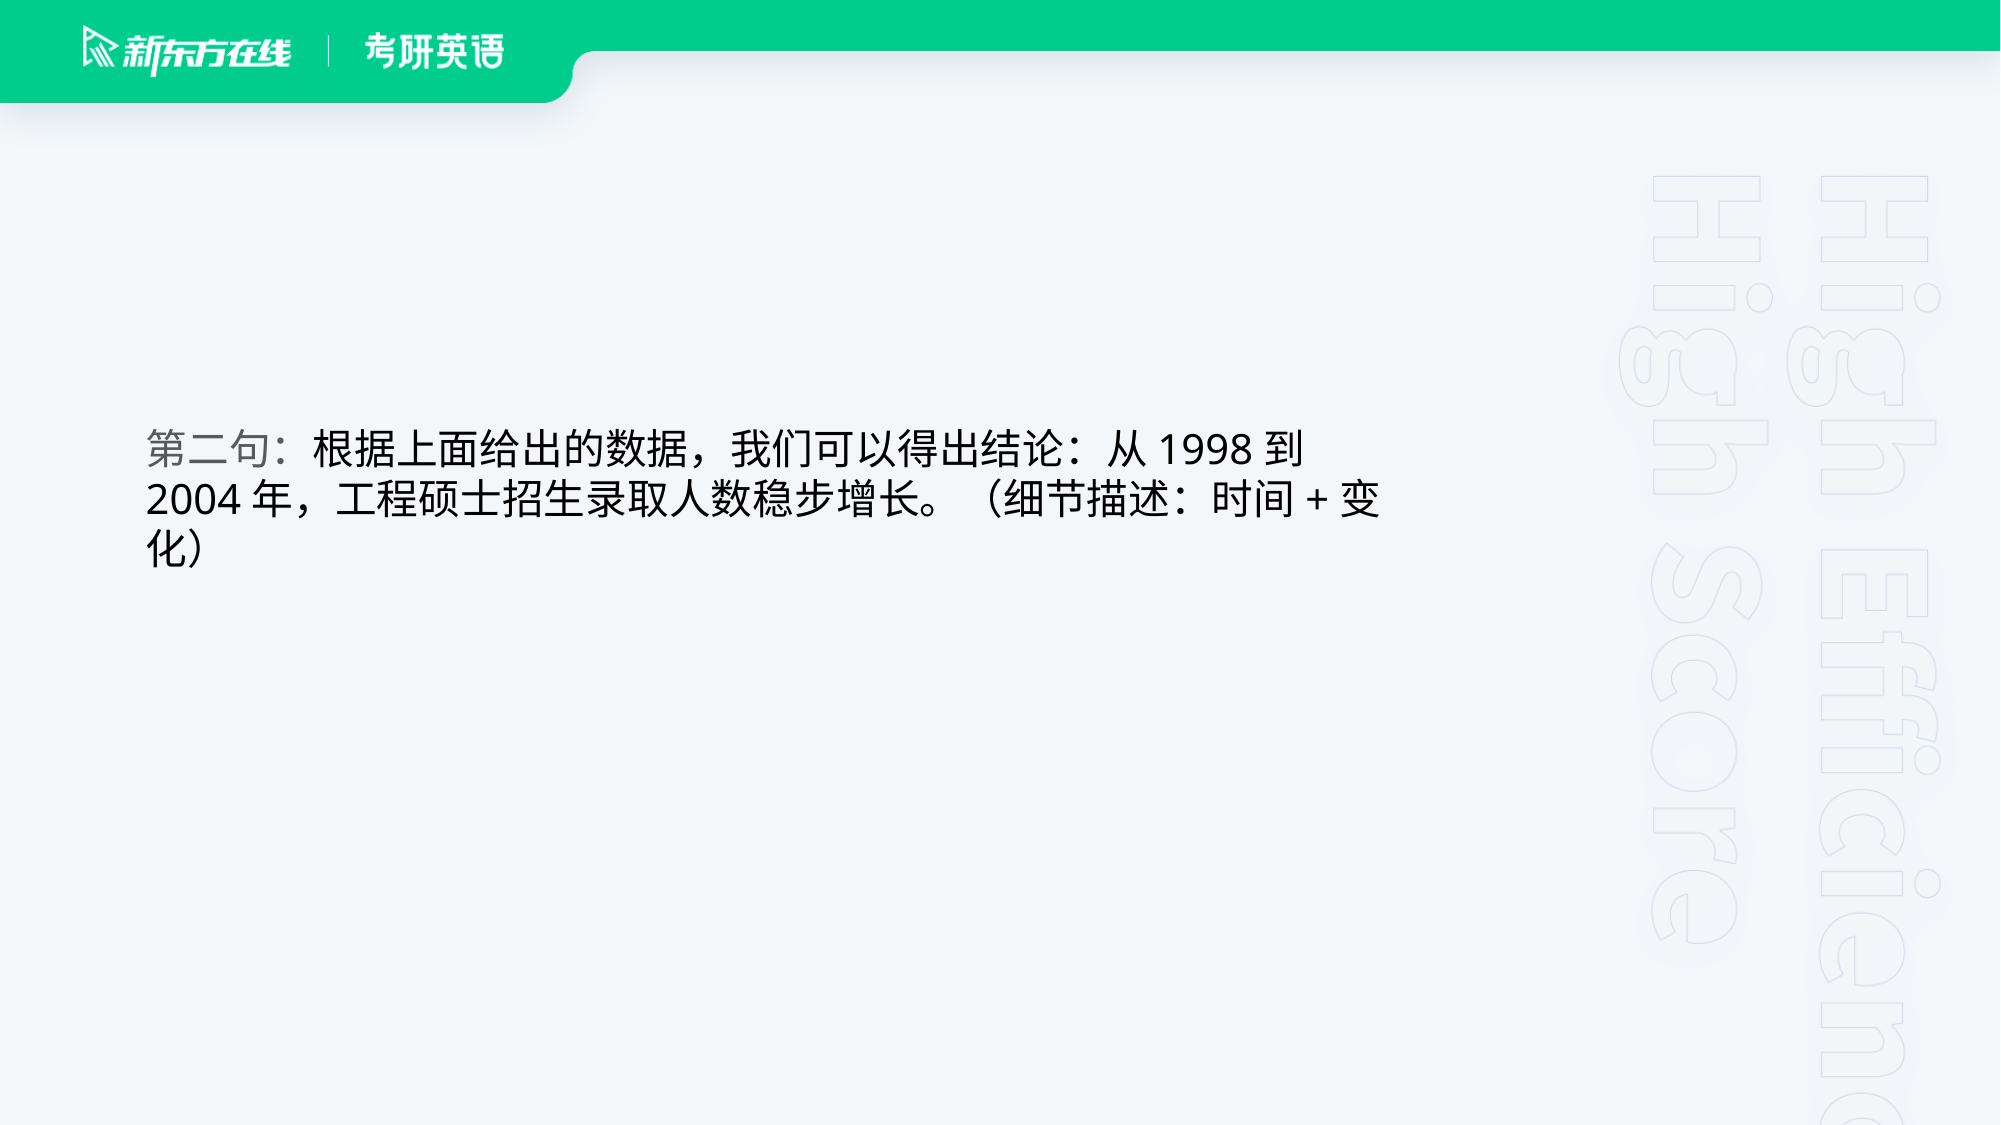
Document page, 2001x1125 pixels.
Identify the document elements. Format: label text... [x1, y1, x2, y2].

text_box 第二句：根据上面给出的数据，我们可以得出结论：从1998到2004年，工程硕士招生录取人数稳步增长。（细节描述：时间+变化） [130, 415, 1411, 581]
picture [0, 0, 2001, 1125]
